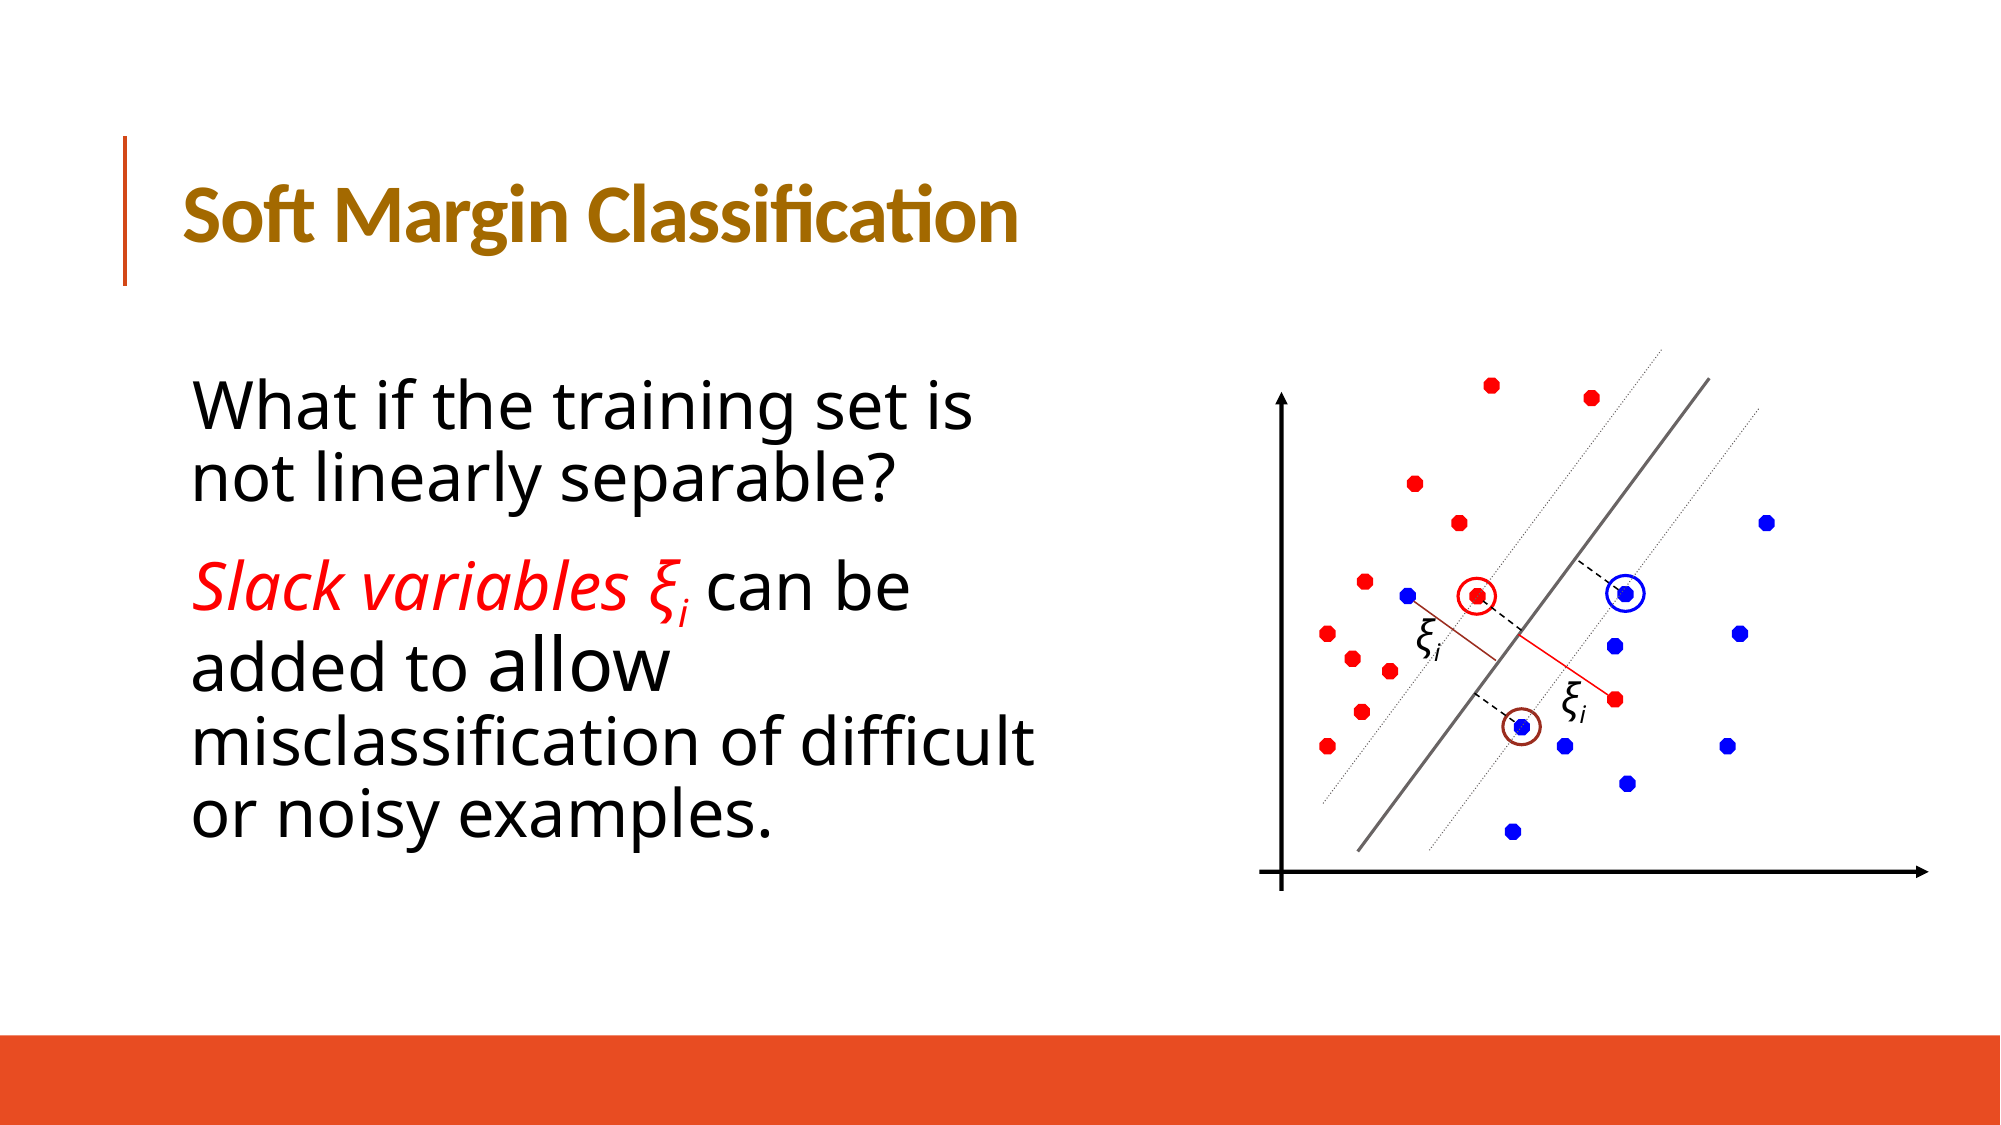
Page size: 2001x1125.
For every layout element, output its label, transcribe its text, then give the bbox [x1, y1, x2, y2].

text_box [1502, 708, 1541, 745]
text_box [1584, 390, 1599, 406]
text_box ξi [1400, 601, 1517, 674]
text_box [1606, 575, 1645, 612]
text_box [1557, 738, 1573, 754]
text_box [1484, 378, 1499, 393]
text_box [1759, 515, 1774, 531]
list What if the training set is not linearly separable? Slack variables ξi can be added to allow misclassification of difficult or noisy examples. [167, 364, 1096, 1015]
text_box [1720, 738, 1735, 754]
text_box [1345, 651, 1360, 667]
text_box [1320, 738, 1335, 754]
text_box [1259, 865, 1929, 879]
title Soft Margin Classification [168, 96, 1763, 342]
text_box [1505, 824, 1521, 839]
text_box [1732, 626, 1748, 642]
text_box ξi [1546, 664, 1662, 736]
text_box [1354, 704, 1370, 720]
text_box [1320, 626, 1335, 642]
text_box [1607, 638, 1623, 654]
text_box [1400, 588, 1416, 601]
text_box [1620, 776, 1635, 792]
text_box [1275, 391, 1288, 871]
text_box [1407, 476, 1423, 492]
text_box [1357, 574, 1373, 589]
text_box [1452, 515, 1467, 531]
text_box [1382, 663, 1398, 679]
text_box [1458, 578, 1496, 601]
